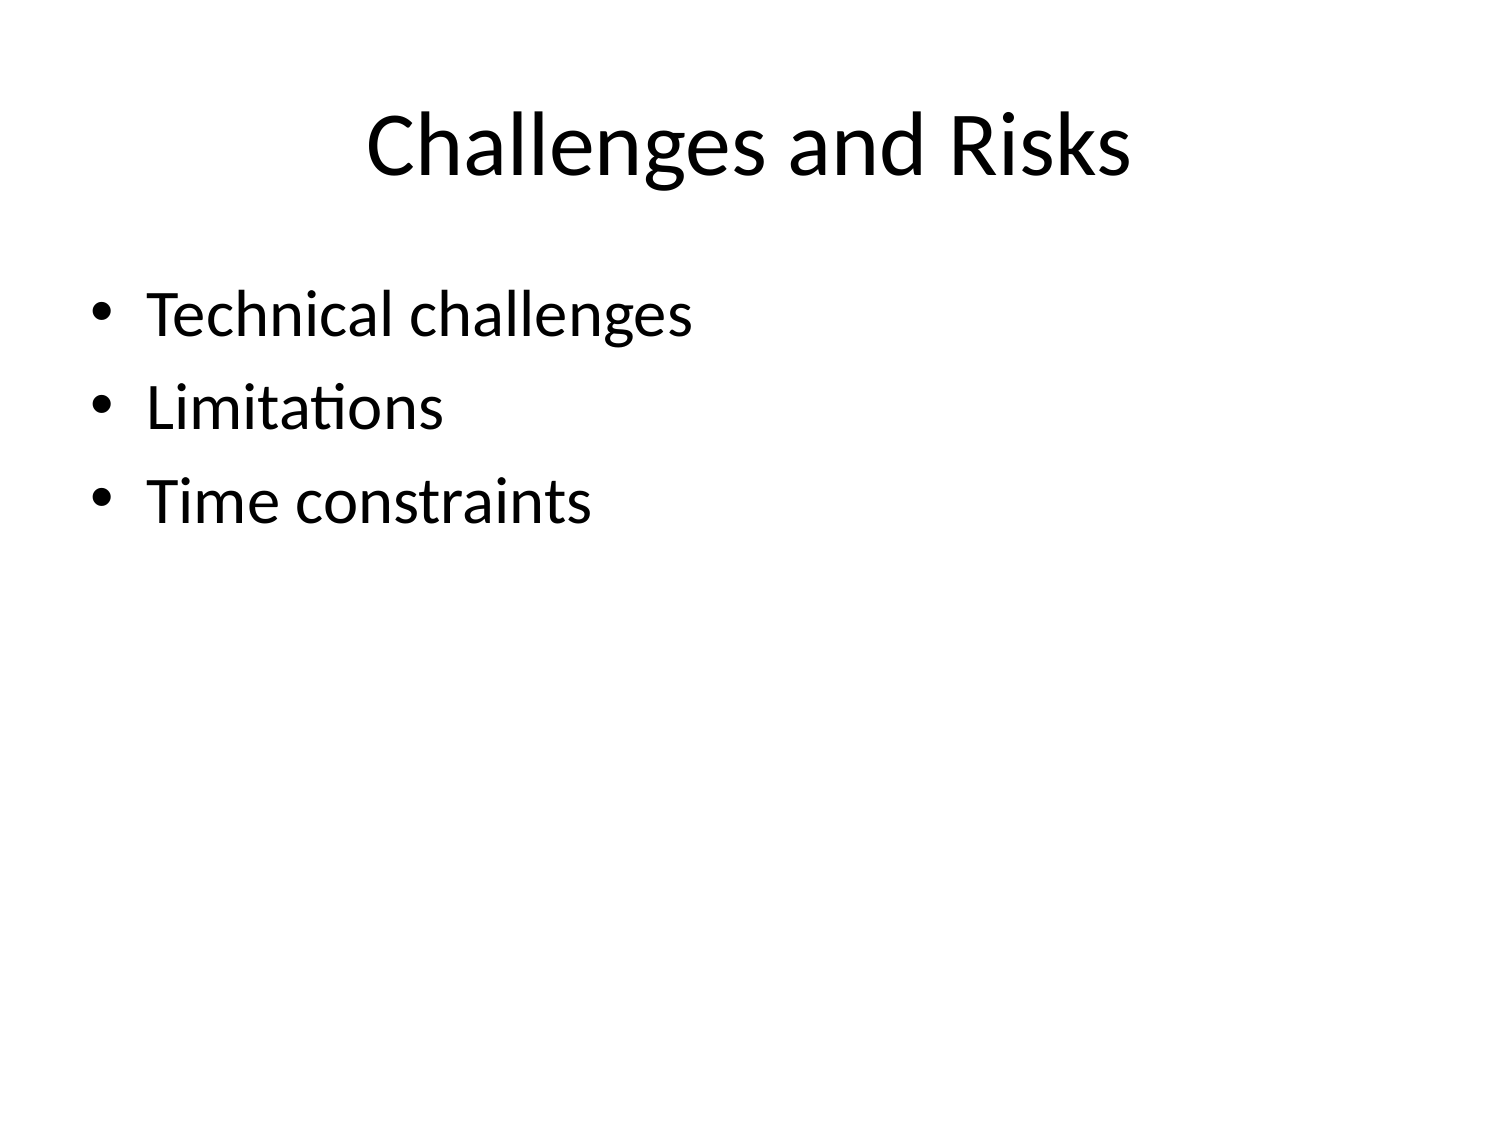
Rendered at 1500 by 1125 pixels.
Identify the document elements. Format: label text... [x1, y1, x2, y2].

list Technical challenges Limitations Time constraints [75, 262, 1425, 1005]
title Challenges and Risks [75, 45, 1425, 233]
